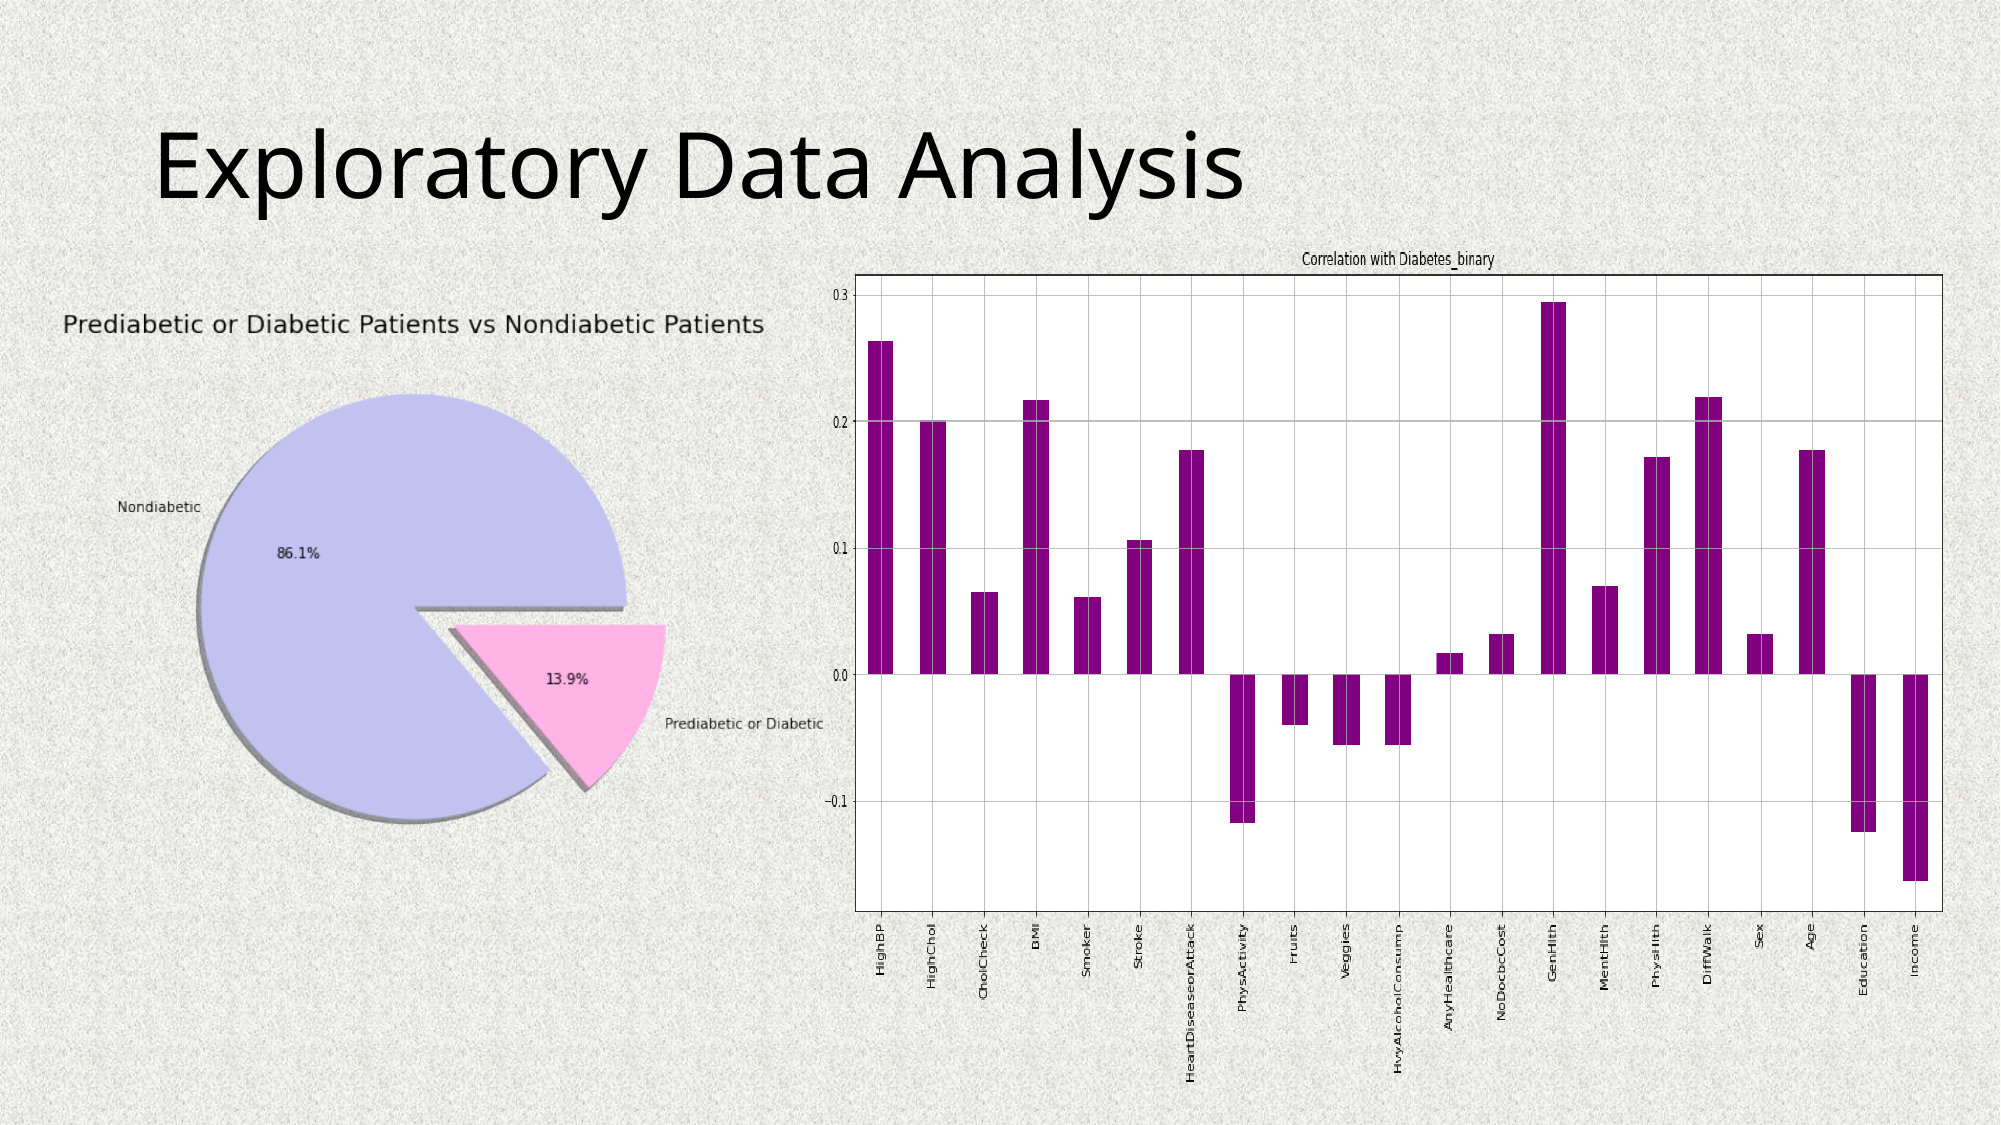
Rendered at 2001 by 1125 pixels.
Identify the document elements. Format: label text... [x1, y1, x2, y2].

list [53, 304, 817, 883]
title Exploratory Data Analysis [137, 59, 1863, 278]
picture [0, 0, 2001, 1125]
